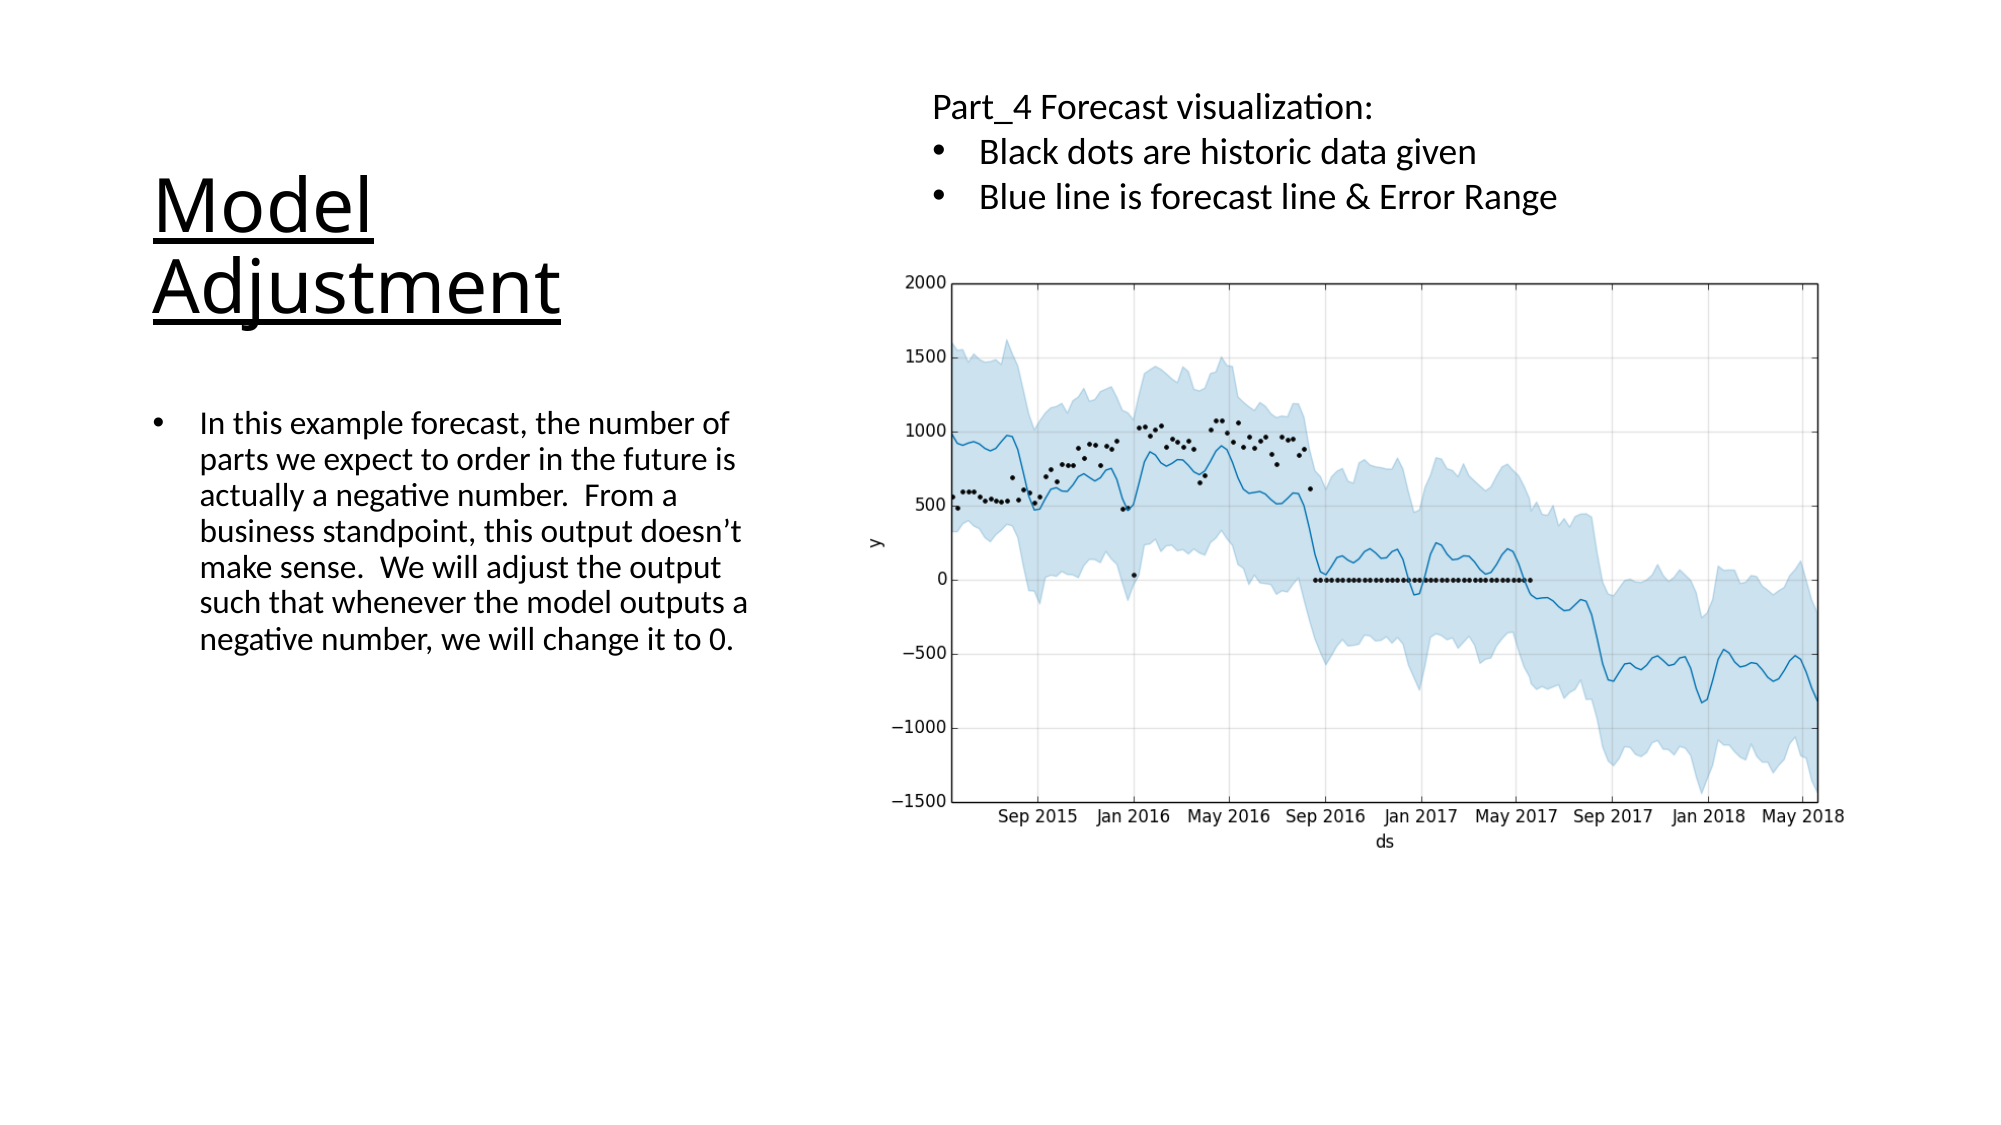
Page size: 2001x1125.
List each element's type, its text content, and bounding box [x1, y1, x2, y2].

text_box Part_4 Forecast visualization: Black dots are historic data given Blue line is forecast line & Error Range [917, 74, 1814, 225]
title Model Adjustment [137, 75, 783, 337]
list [850, 257, 1863, 866]
list In this example forecast, the number of parts we expect to order in the future is actually a negative number. From a business standpoint, this output doesn’t make sense. We will adjust the output such that whenever the model outputs a negative number, we will change it to 0. [137, 337, 783, 963]
